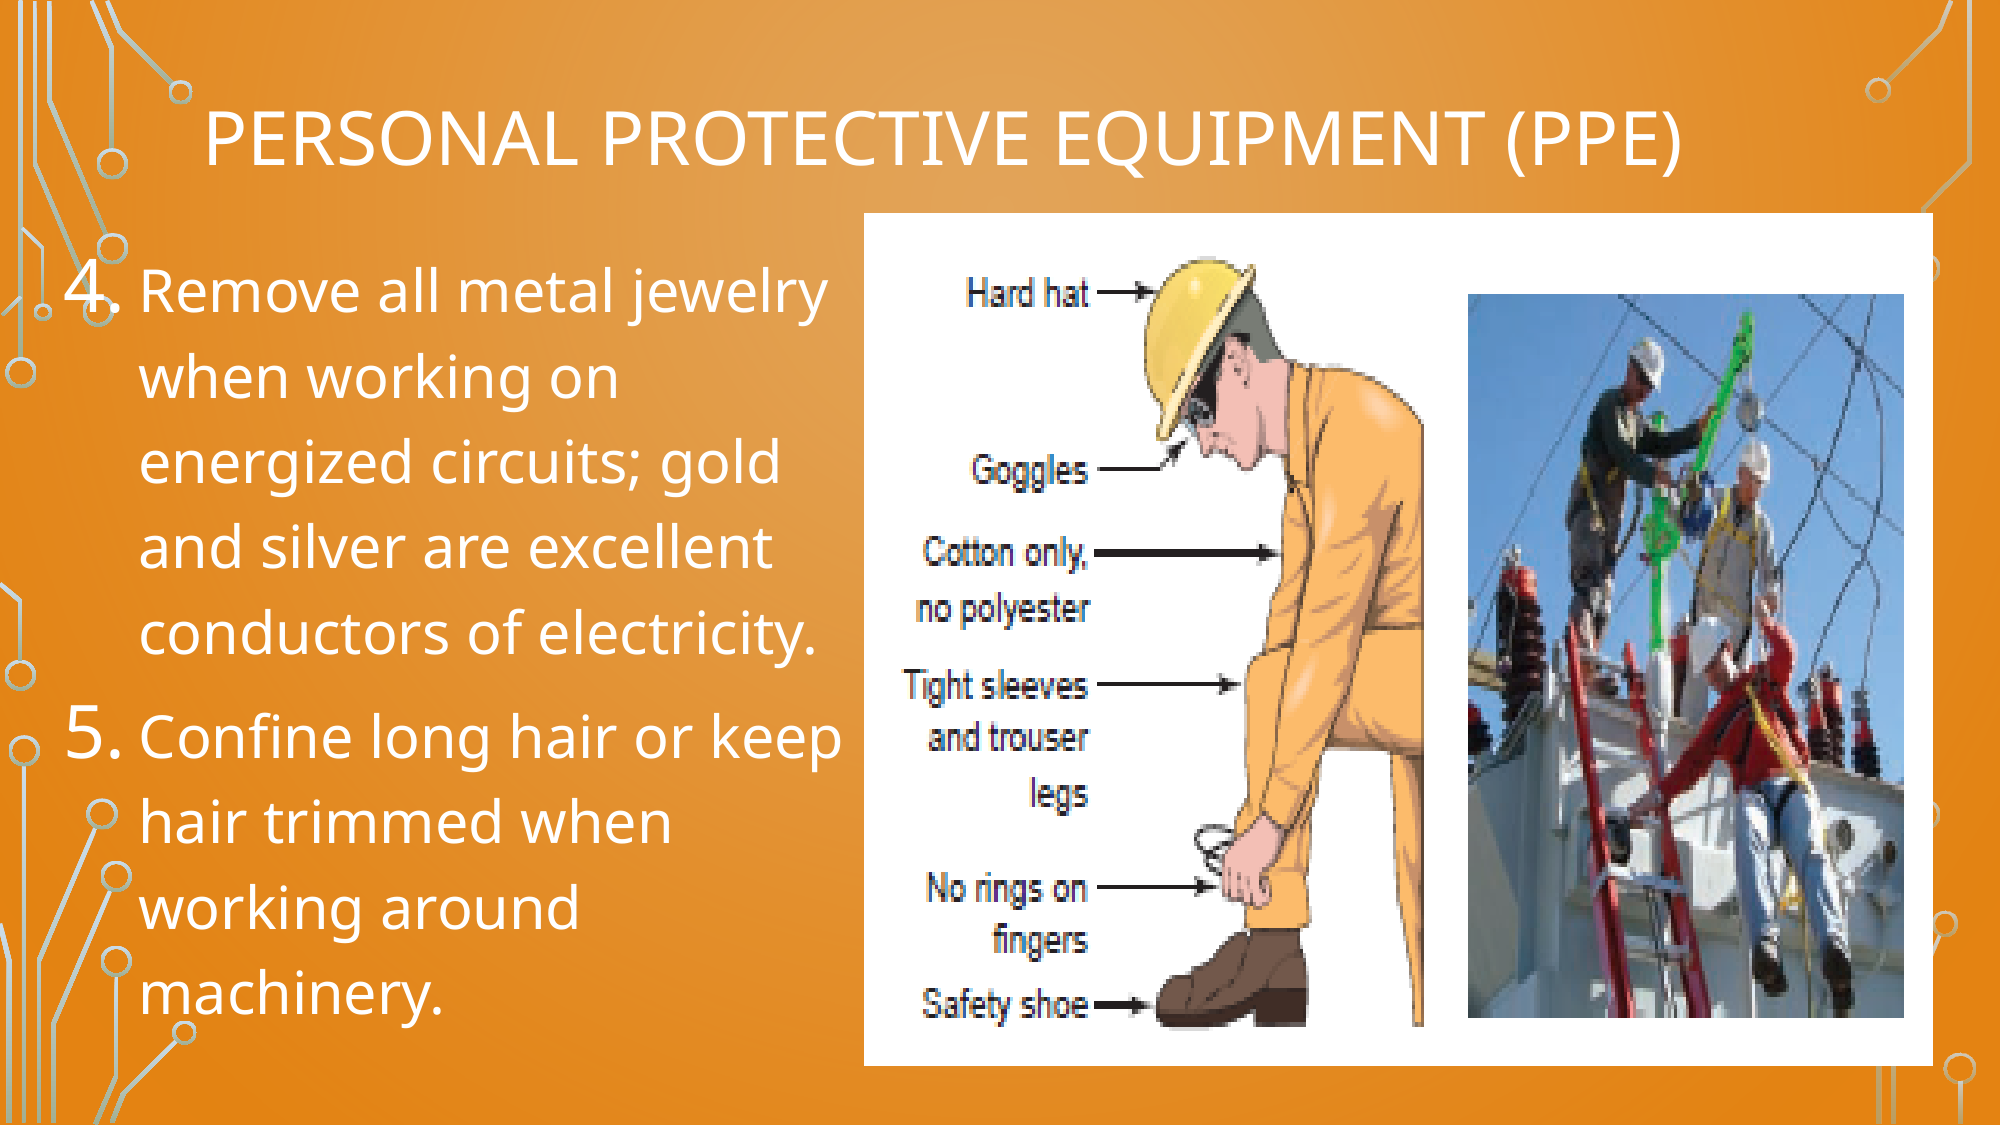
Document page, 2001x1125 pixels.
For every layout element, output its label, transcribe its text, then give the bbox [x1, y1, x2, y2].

list Remove all metal jewelry when working on energized circuits; gold and silver are excellent conductors of electricity. Confine long hair or keep hair trimmed when working around machinery. [48, 231, 865, 1092]
title Personal protective equipment (ppe) [187, 19, 1813, 231]
picture [864, 212, 1933, 1066]
